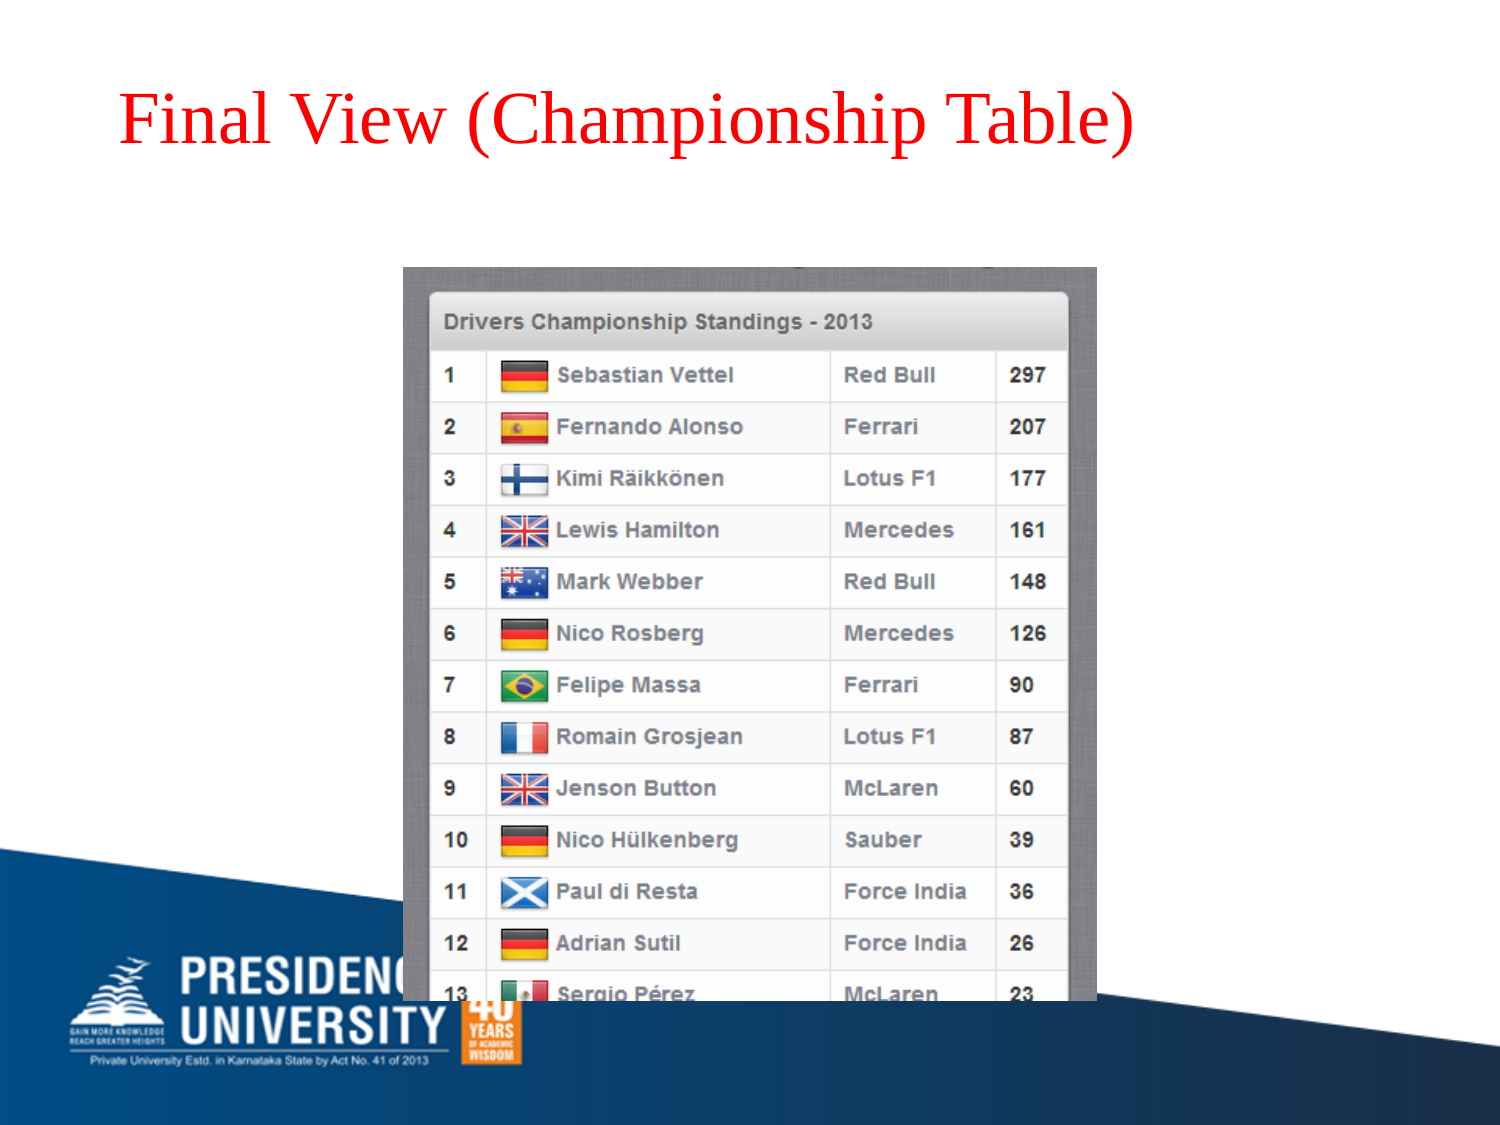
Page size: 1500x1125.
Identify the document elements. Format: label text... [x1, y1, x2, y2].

picture [0, 845, 1500, 1125]
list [403, 267, 1097, 1001]
title Final View (Championship Table) [103, 51, 1397, 188]
